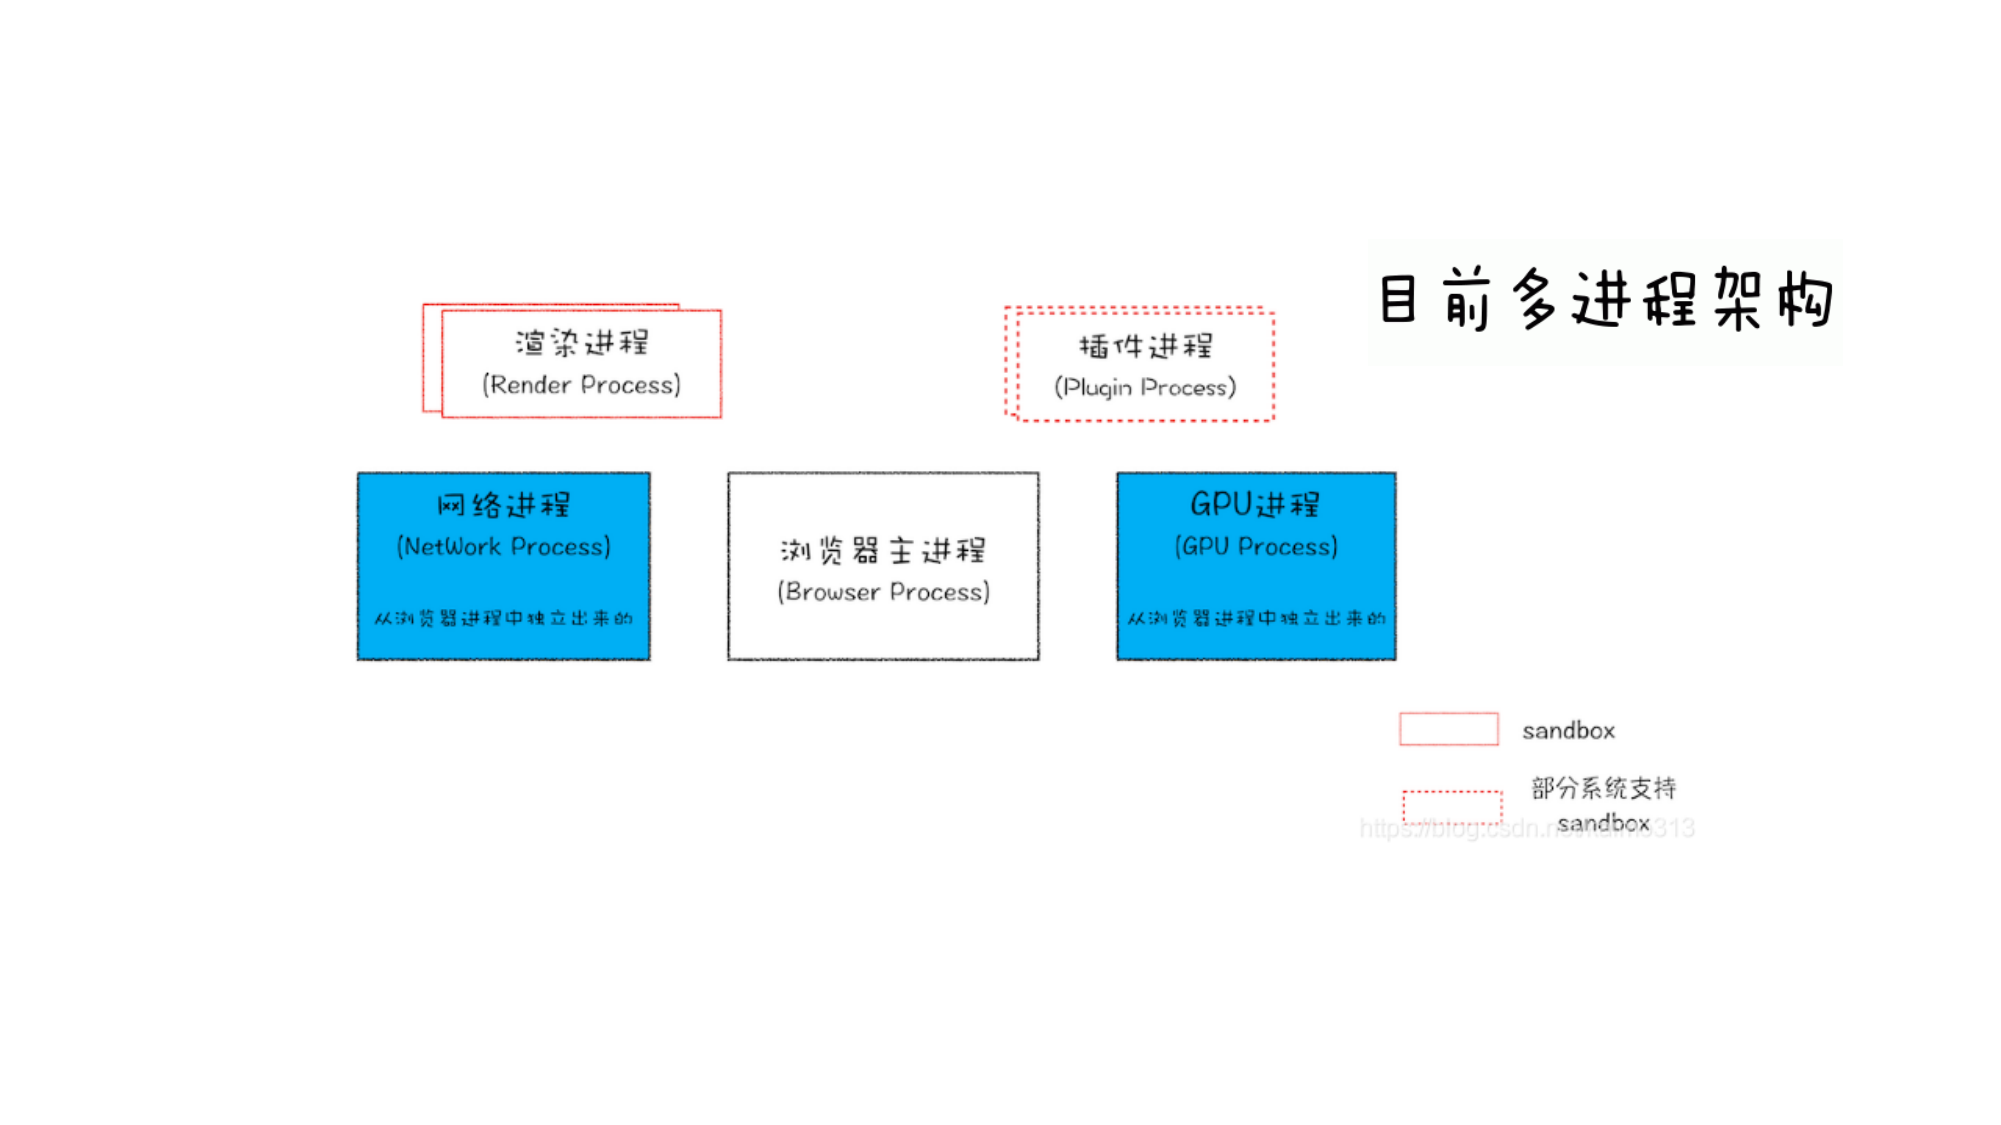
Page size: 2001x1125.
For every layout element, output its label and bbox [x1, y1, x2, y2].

picture [290, 239, 1843, 857]
